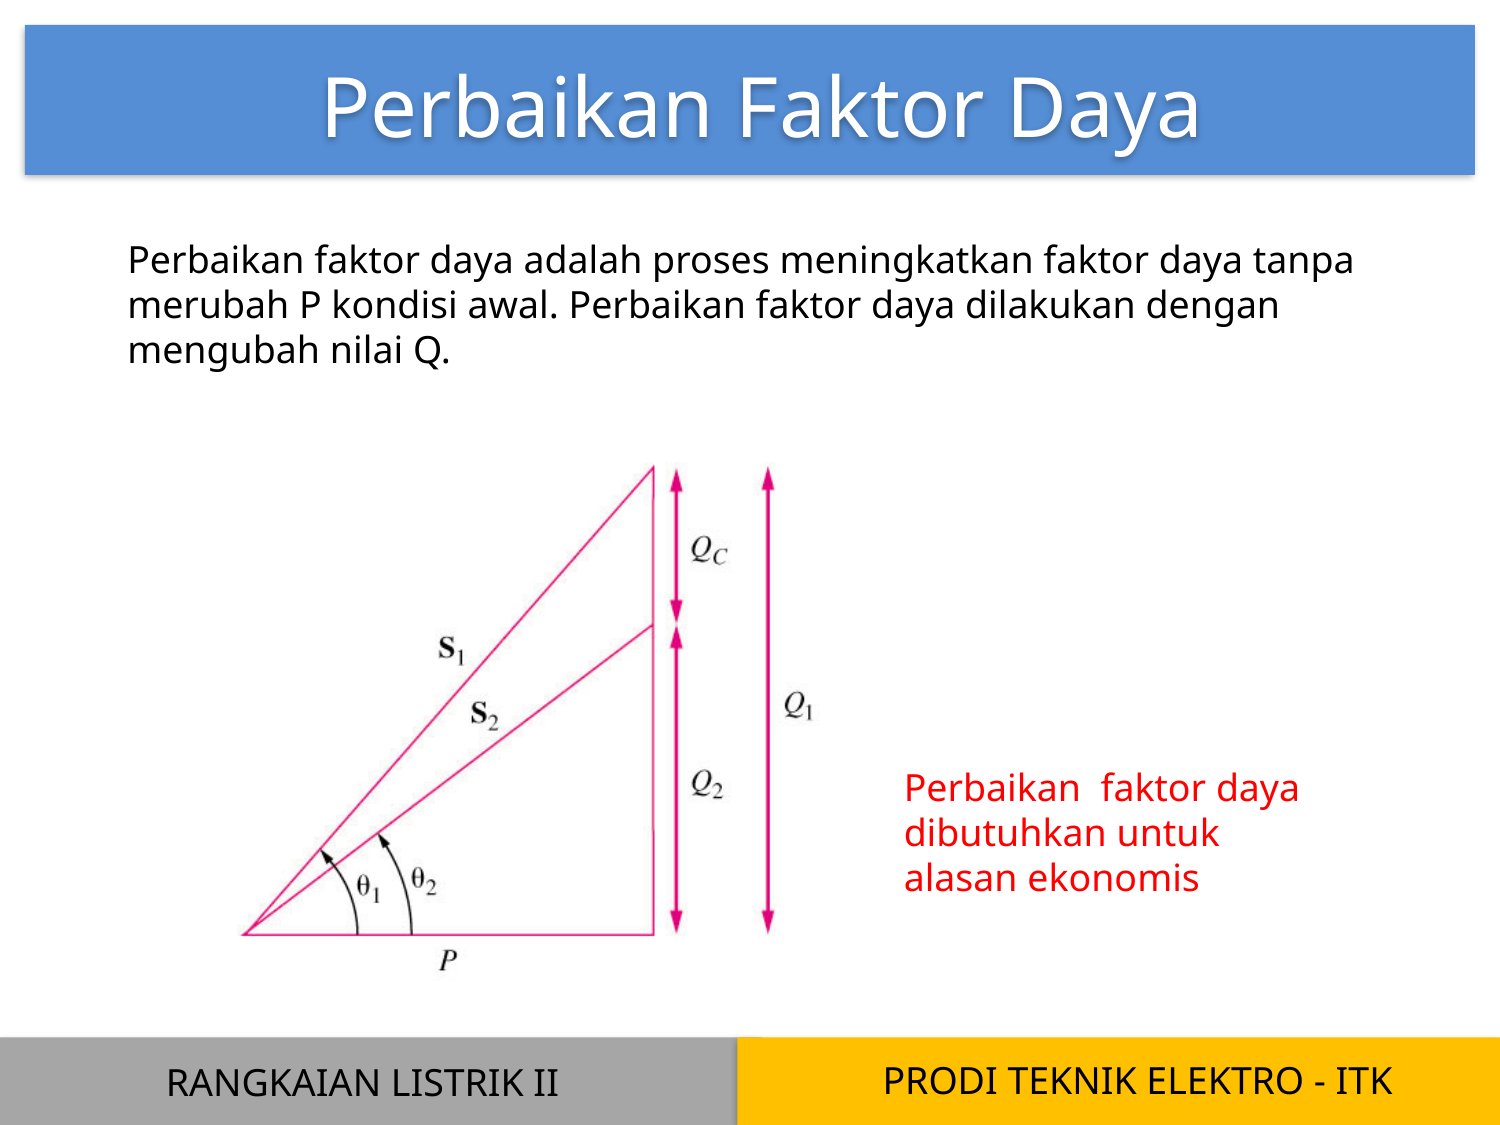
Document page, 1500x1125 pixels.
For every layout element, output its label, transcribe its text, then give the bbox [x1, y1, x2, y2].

text_box [735, 1035, 1500, 1125]
text_box [23, 23, 1477, 45]
text_box Perbaikan faktor daya dibutuhkan untuk alasan ekonomis [889, 756, 1349, 907]
text_box Perbaikan Faktor Daya [0, 46, 1500, 162]
text_box [23, 171, 1477, 177]
text_box PRODI TEKNIK ELEKTRO - ITK [774, 1049, 1500, 1110]
text_box [0, 1035, 735, 1125]
text_box Perbaikan faktor daya adalah proses meningkatkan faktor daya tanpa merubah P kondisi awal. Perbaikan faktor daya dilakukan dengan mengubah nilai Q. [112, 228, 1439, 379]
picture [237, 462, 826, 983]
text_box RANGKAIAN LISTRIK II [0, 1051, 725, 1112]
